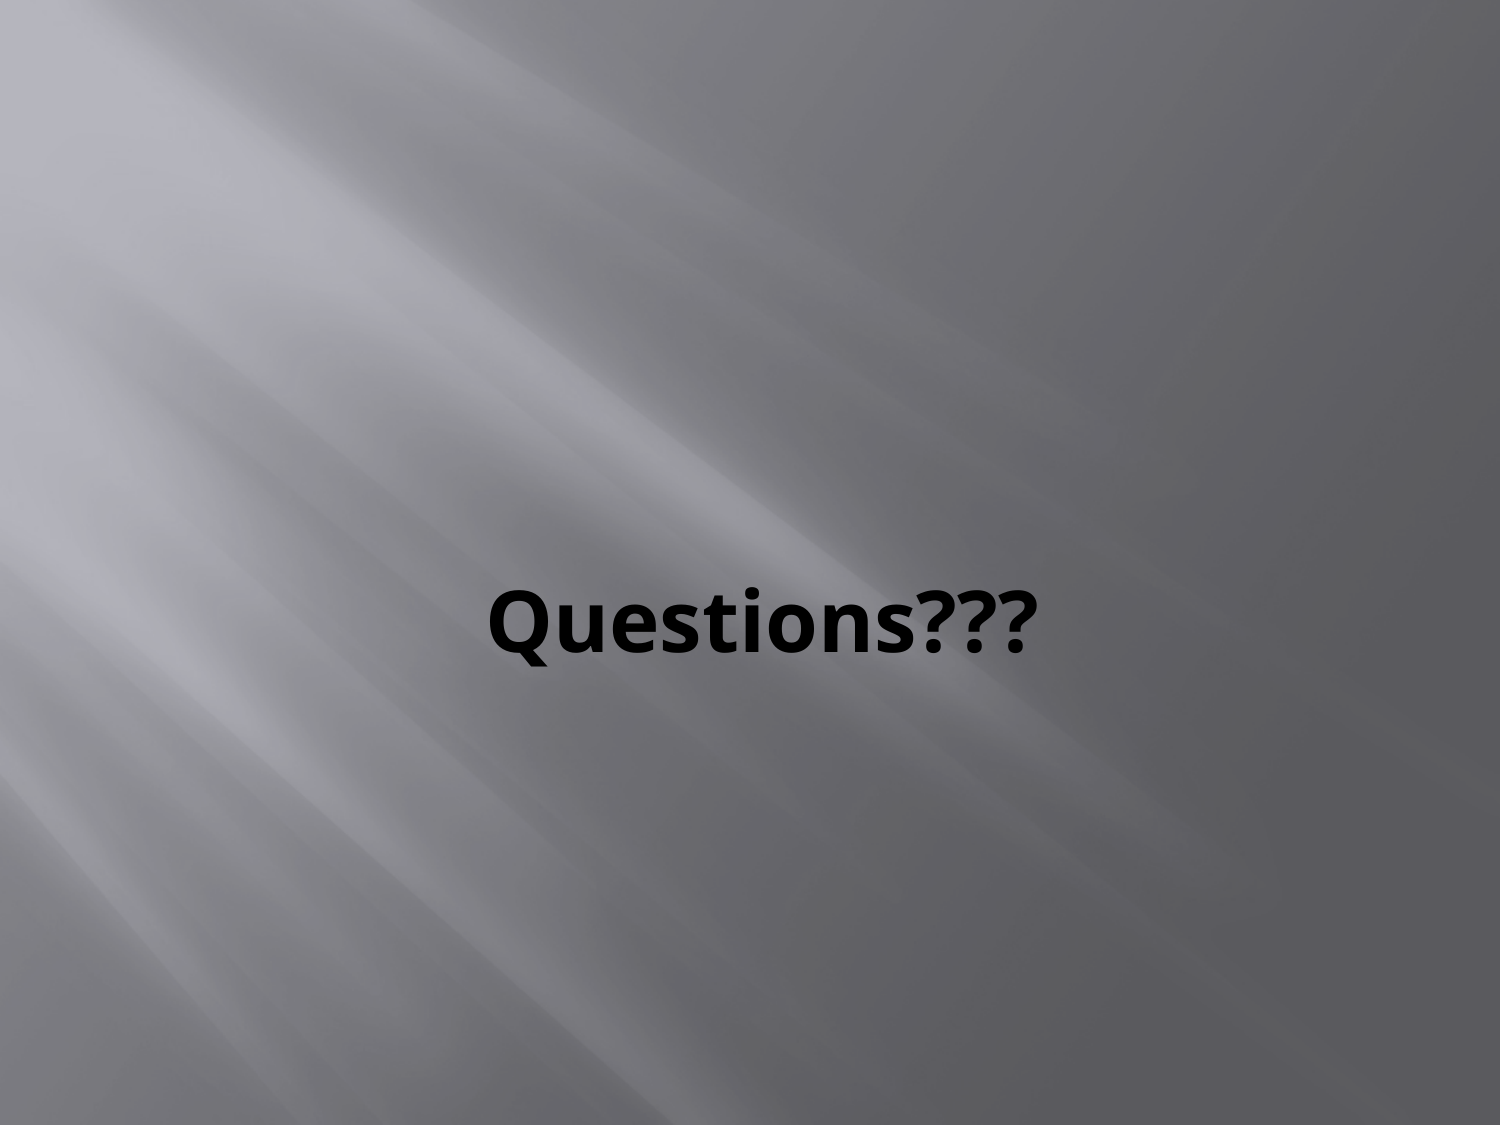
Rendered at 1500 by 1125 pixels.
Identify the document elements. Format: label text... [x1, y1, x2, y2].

title Questions??? [87, 525, 1438, 713]
